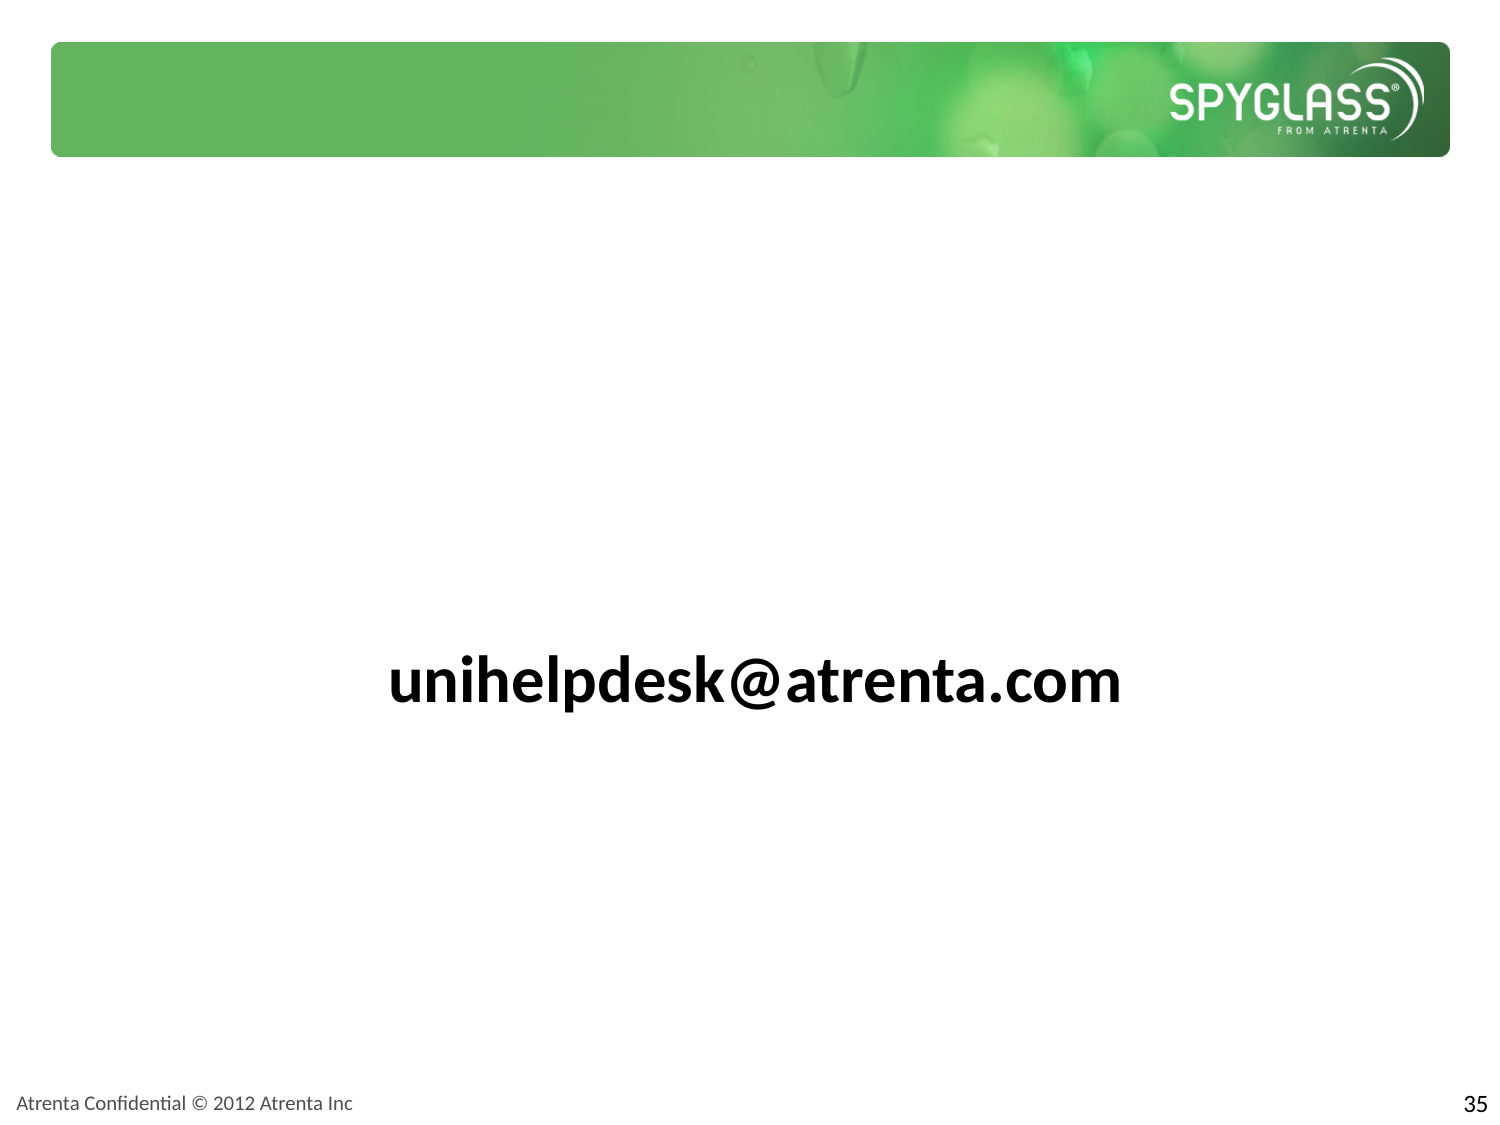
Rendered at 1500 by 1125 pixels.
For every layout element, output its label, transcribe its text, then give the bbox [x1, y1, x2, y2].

list unihelpdesk@atrenta.com [118, 476, 1394, 724]
picture [50, 42, 1450, 157]
